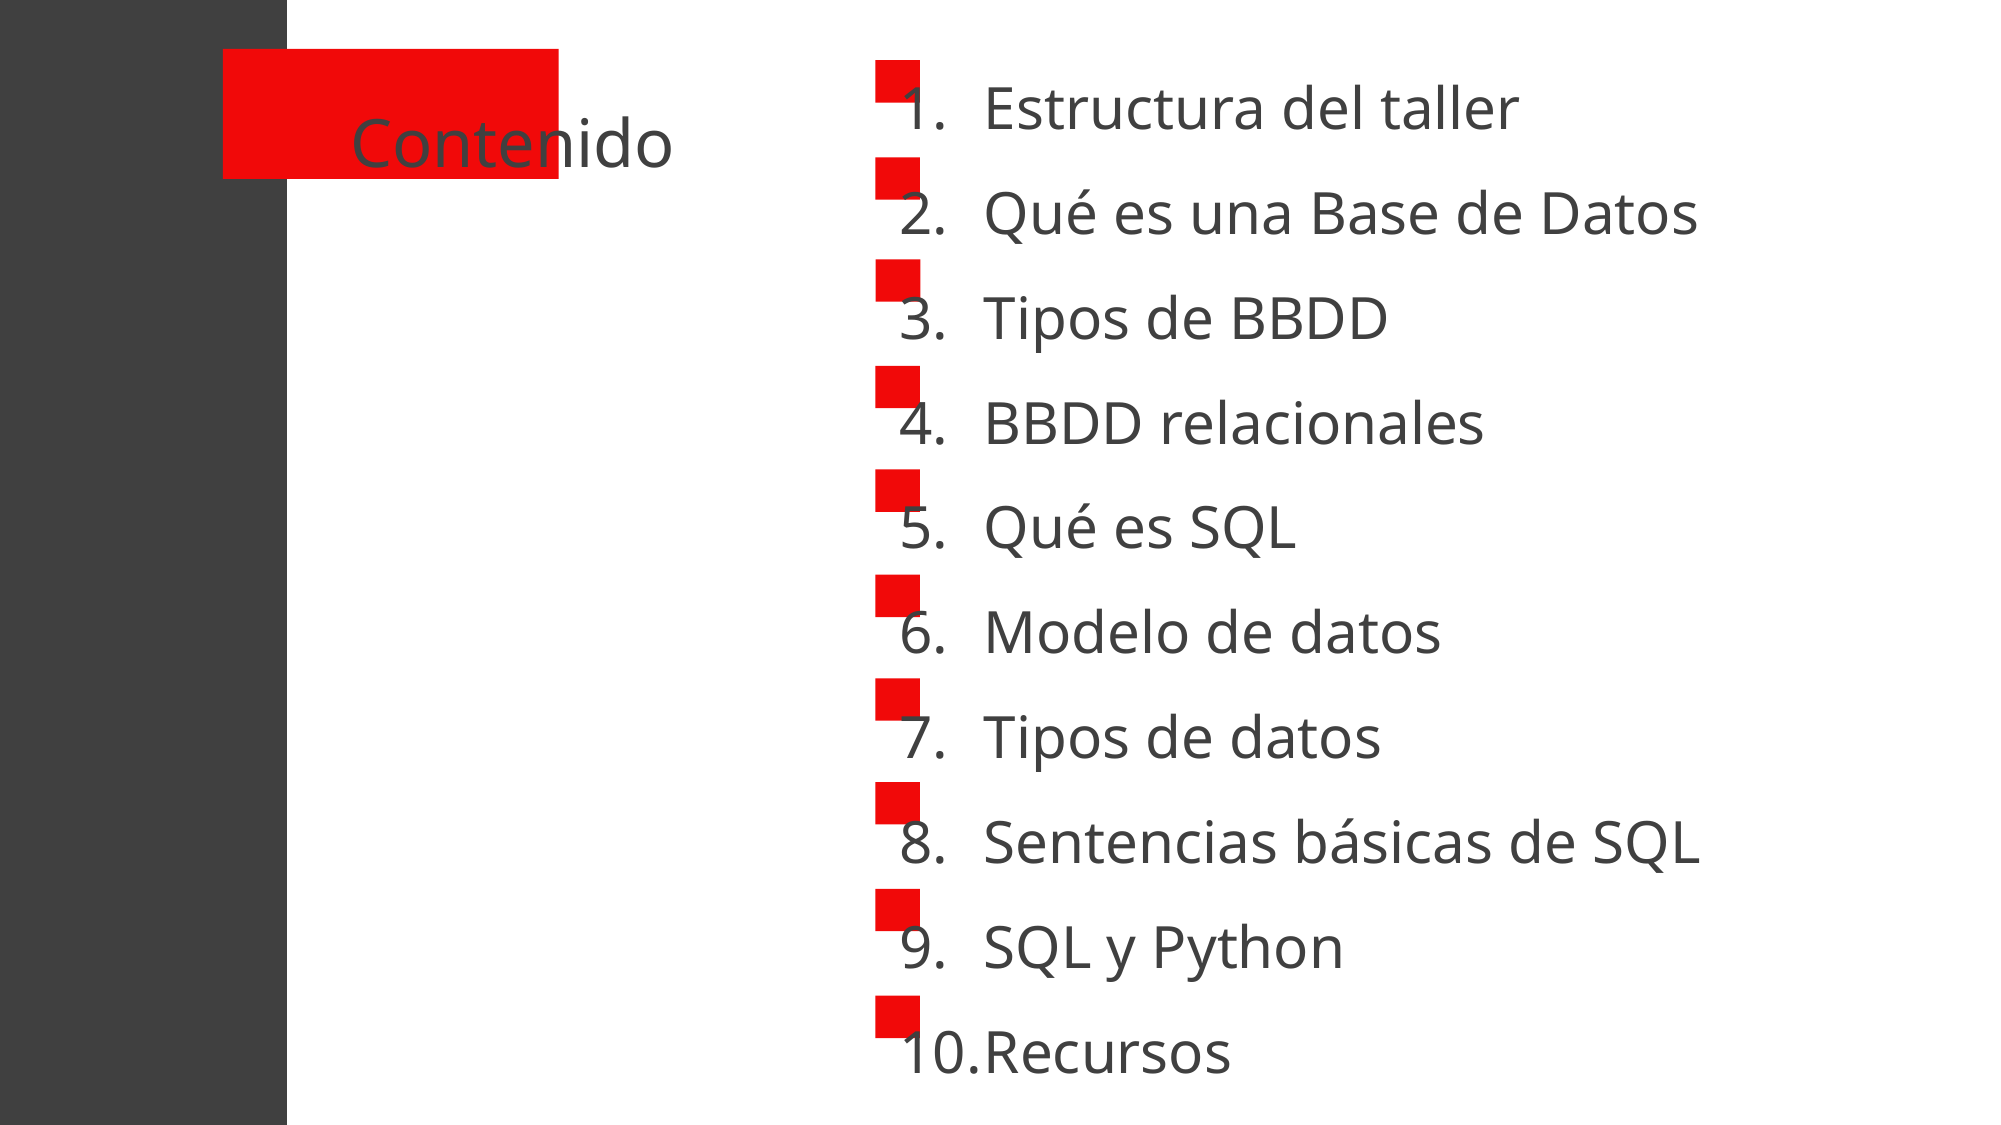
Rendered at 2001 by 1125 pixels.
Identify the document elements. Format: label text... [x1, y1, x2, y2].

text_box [875, 60, 921, 1039]
text_box [222, 48, 559, 179]
text_box Estructura del taller Qué es una Base de Datos Tipos de BBDD BBDD relacionales Qué es SQL Modelo de datos Tipos de datos Sentencias básicas de SQL SQL y Python Recursos [884, 28, 2000, 1093]
text_box Contenido [322, 93, 704, 189]
text_box [0, 0, 287, 1125]
